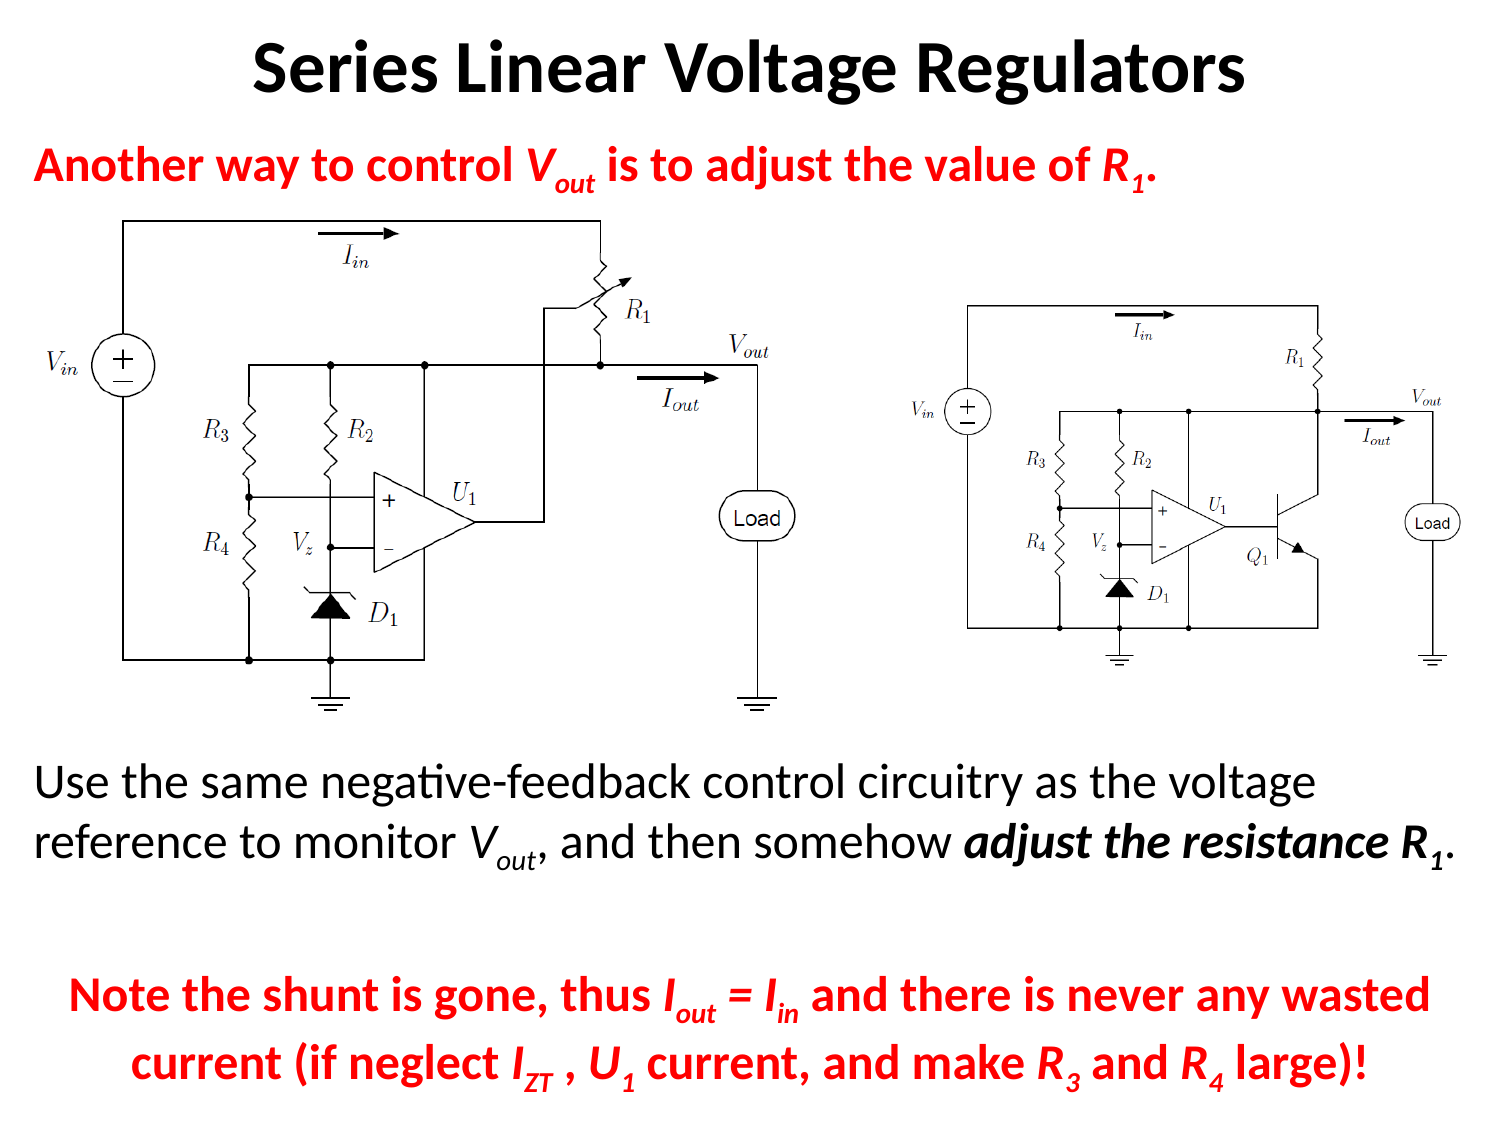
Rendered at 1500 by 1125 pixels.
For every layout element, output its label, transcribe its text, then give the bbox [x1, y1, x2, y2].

text_box Use the same negative-feedback control circuitry as the voltage reference to monitor Vout, and then somehow adjust the resistance R1. Note the shunt is gone, thus Iout = Iin and there is never any wasted current (if neglect IZT , U1 current, and make R3 and R4 large)! [18, 740, 1482, 1106]
picture [37, 203, 799, 717]
title Series Linear Voltage Regulators [75, 0, 1425, 123]
picture [905, 298, 1467, 674]
text_box Another way to control Vout is to adjust the value of R1. [18, 123, 1482, 207]
